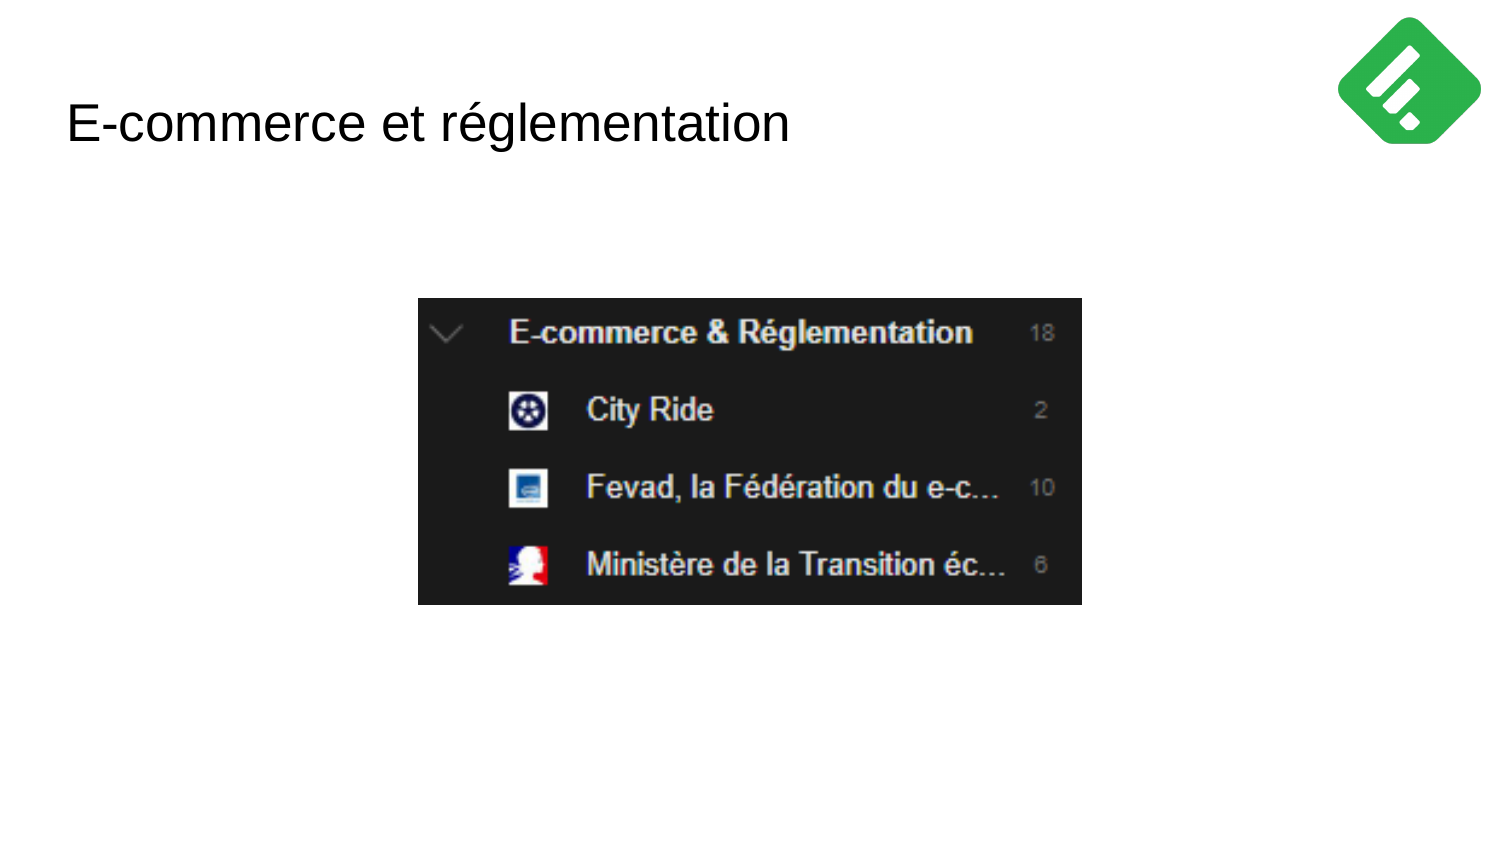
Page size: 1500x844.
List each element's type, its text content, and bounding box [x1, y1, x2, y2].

picture [418, 298, 1082, 605]
title E-commerce et réglementation [51, 72, 1449, 167]
picture [1338, 9, 1481, 152]
